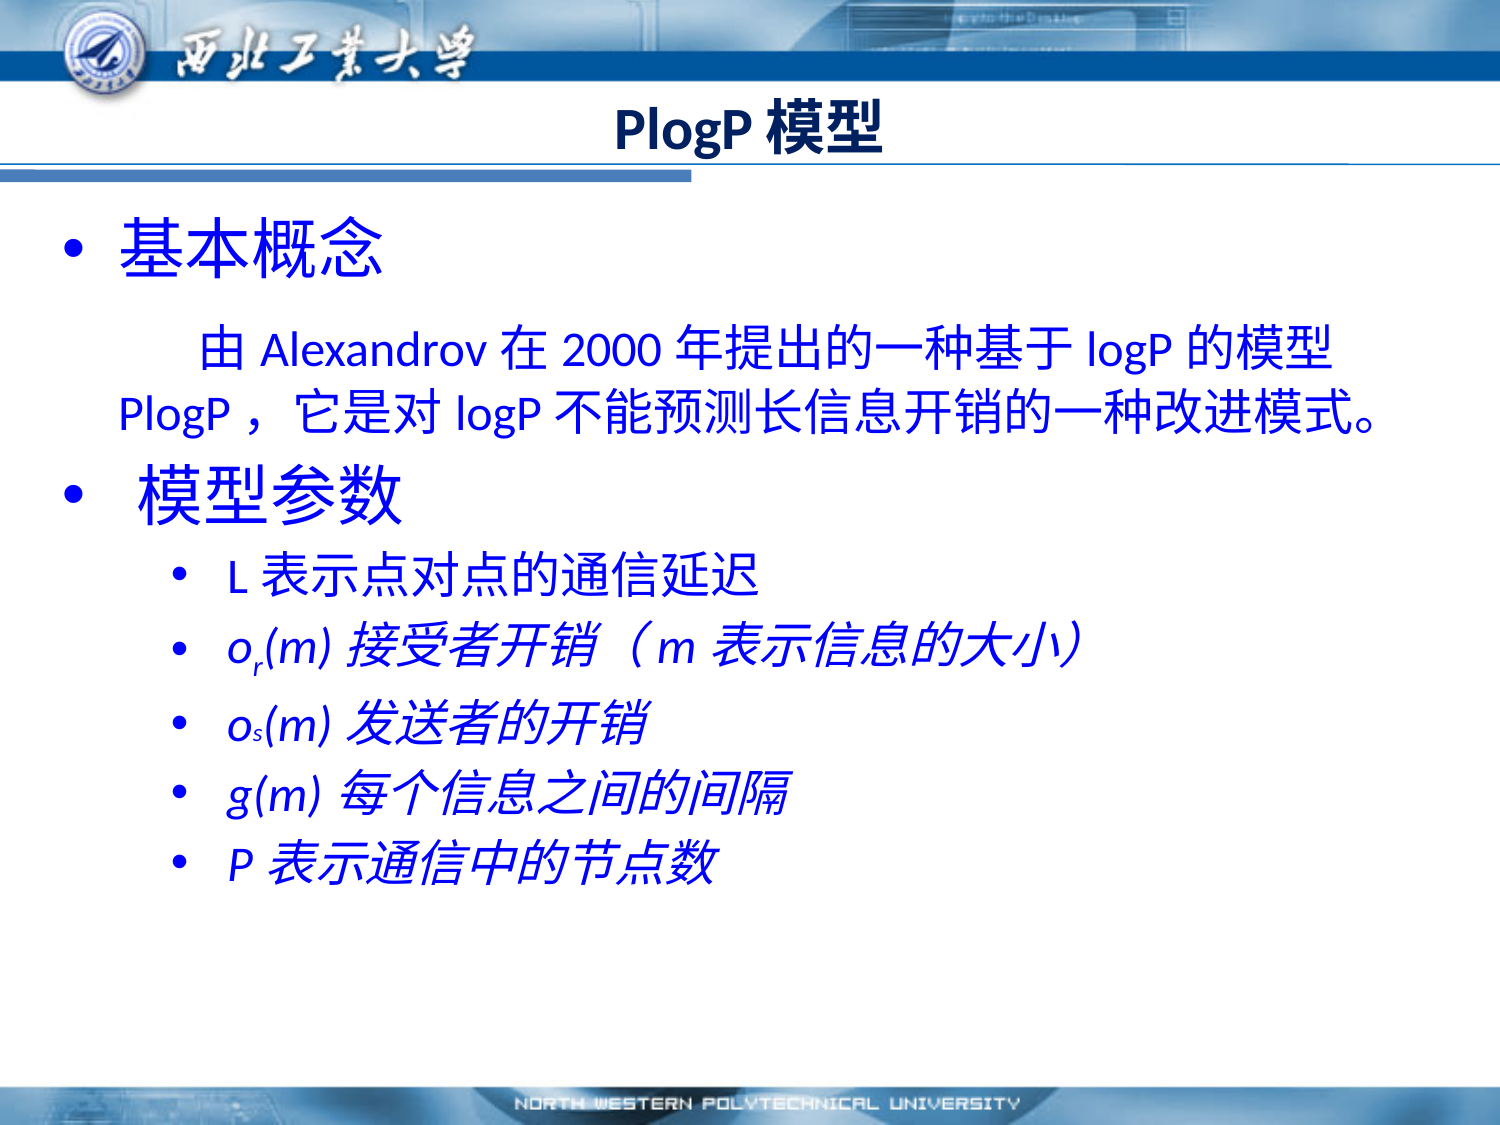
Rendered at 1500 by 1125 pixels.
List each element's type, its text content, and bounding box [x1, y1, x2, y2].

picture [0, 166, 1500, 1125]
title PlogP模型 [112, 82, 1388, 170]
picture [0, 0, 1500, 163]
picture [0, 165, 112, 169]
list 基本概念 由Alexandrov在2000年提出的一种基于logP的模型PlogP，它是对logP不能预测长信息开销的一种改进模式。 模型参数 L表示点对点的通信延迟 or(m)接受者开销（m表示信息的大小） os(m)发送者的开销 g(m)每个信息之间的间隔 P表示通信中的节点数 [46, 199, 1442, 1008]
